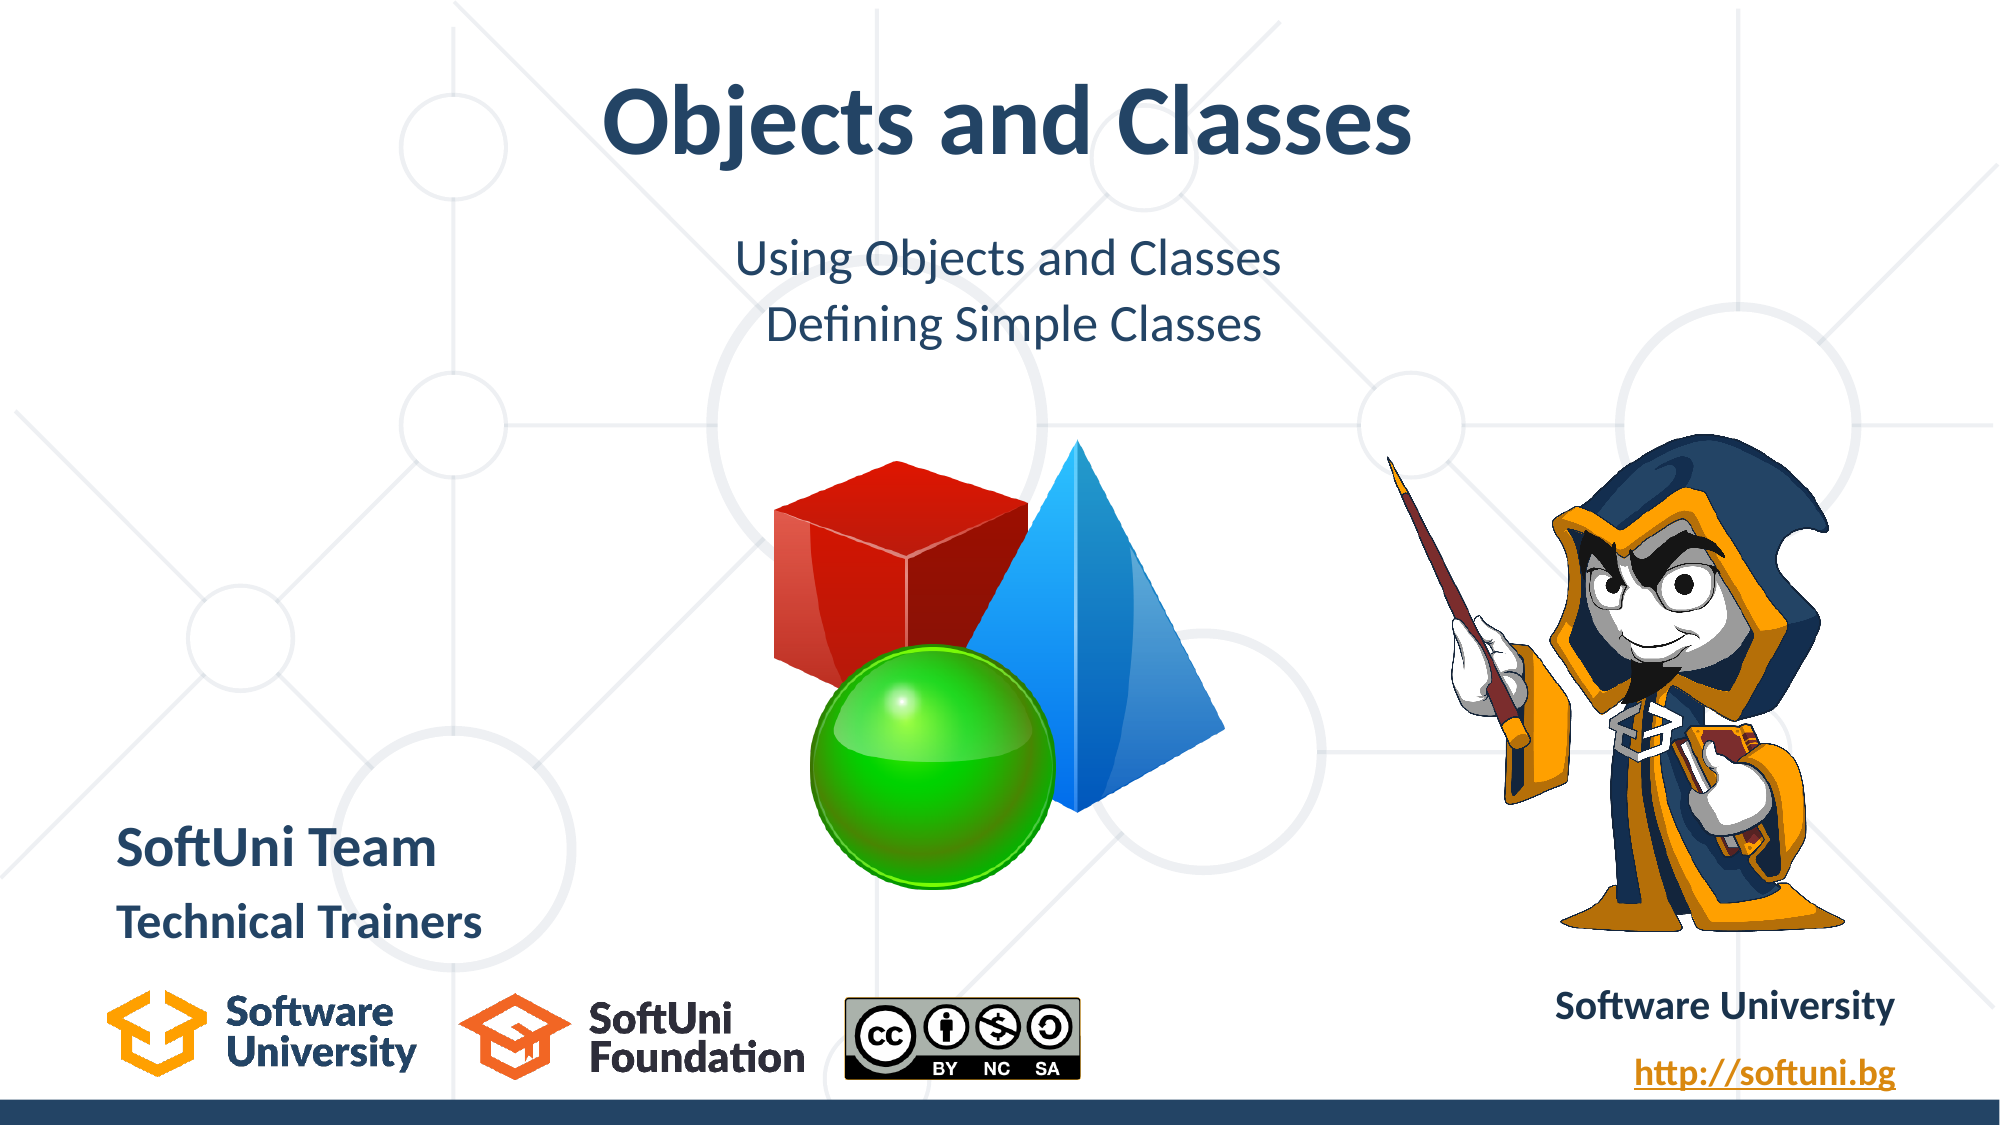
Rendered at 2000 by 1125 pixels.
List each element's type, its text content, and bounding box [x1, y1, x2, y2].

picture [774, 439, 1225, 890]
subtitle Using Objects and Classes Defining Simple Classes [109, 213, 1908, 359]
picture [845, 997, 1081, 1079]
list Technical Trainers [110, 880, 595, 954]
title Objects and Classes [109, 41, 1908, 187]
picture [458, 993, 804, 1080]
picture [221, 990, 417, 1077]
list http://softuni.bg [1417, 1040, 1902, 1098]
picture [107, 990, 211, 1077]
list SoftUni Team [110, 800, 595, 880]
list Software University [1417, 970, 1902, 1034]
picture [1369, 389, 1890, 953]
